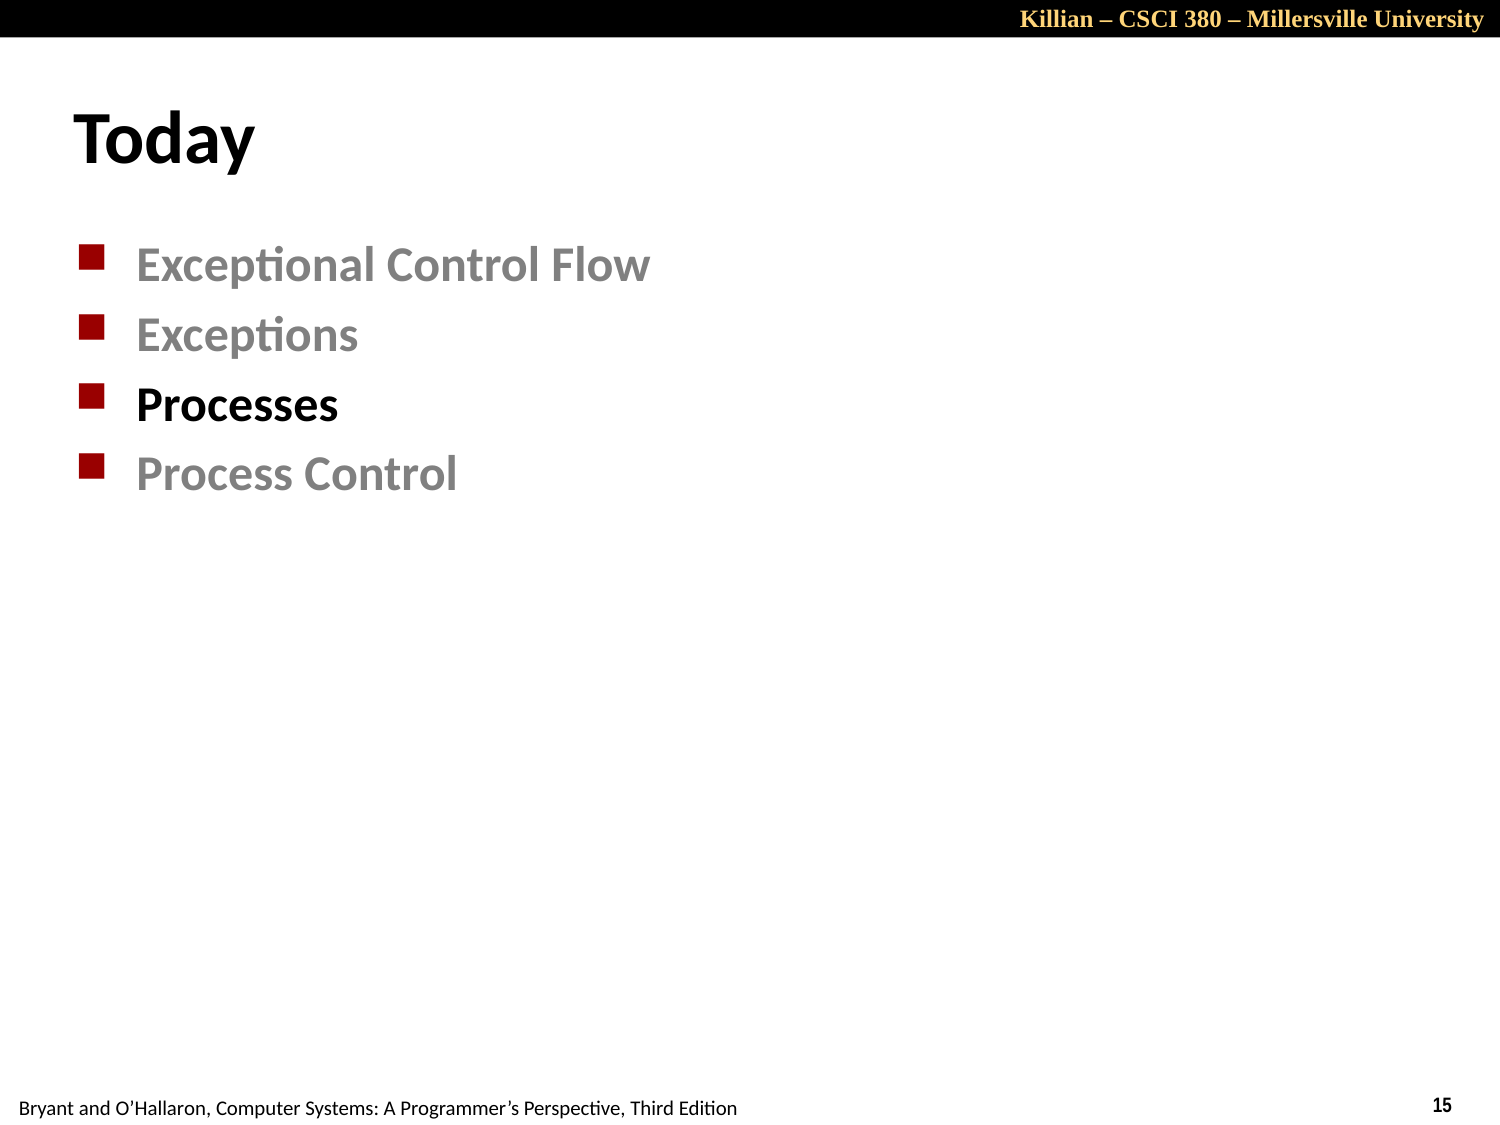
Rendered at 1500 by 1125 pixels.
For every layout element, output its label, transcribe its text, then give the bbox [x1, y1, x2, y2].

title Today [58, 71, 1305, 197]
list Exceptional Control Flow Exceptions Processes Process Control [64, 223, 1361, 1040]
